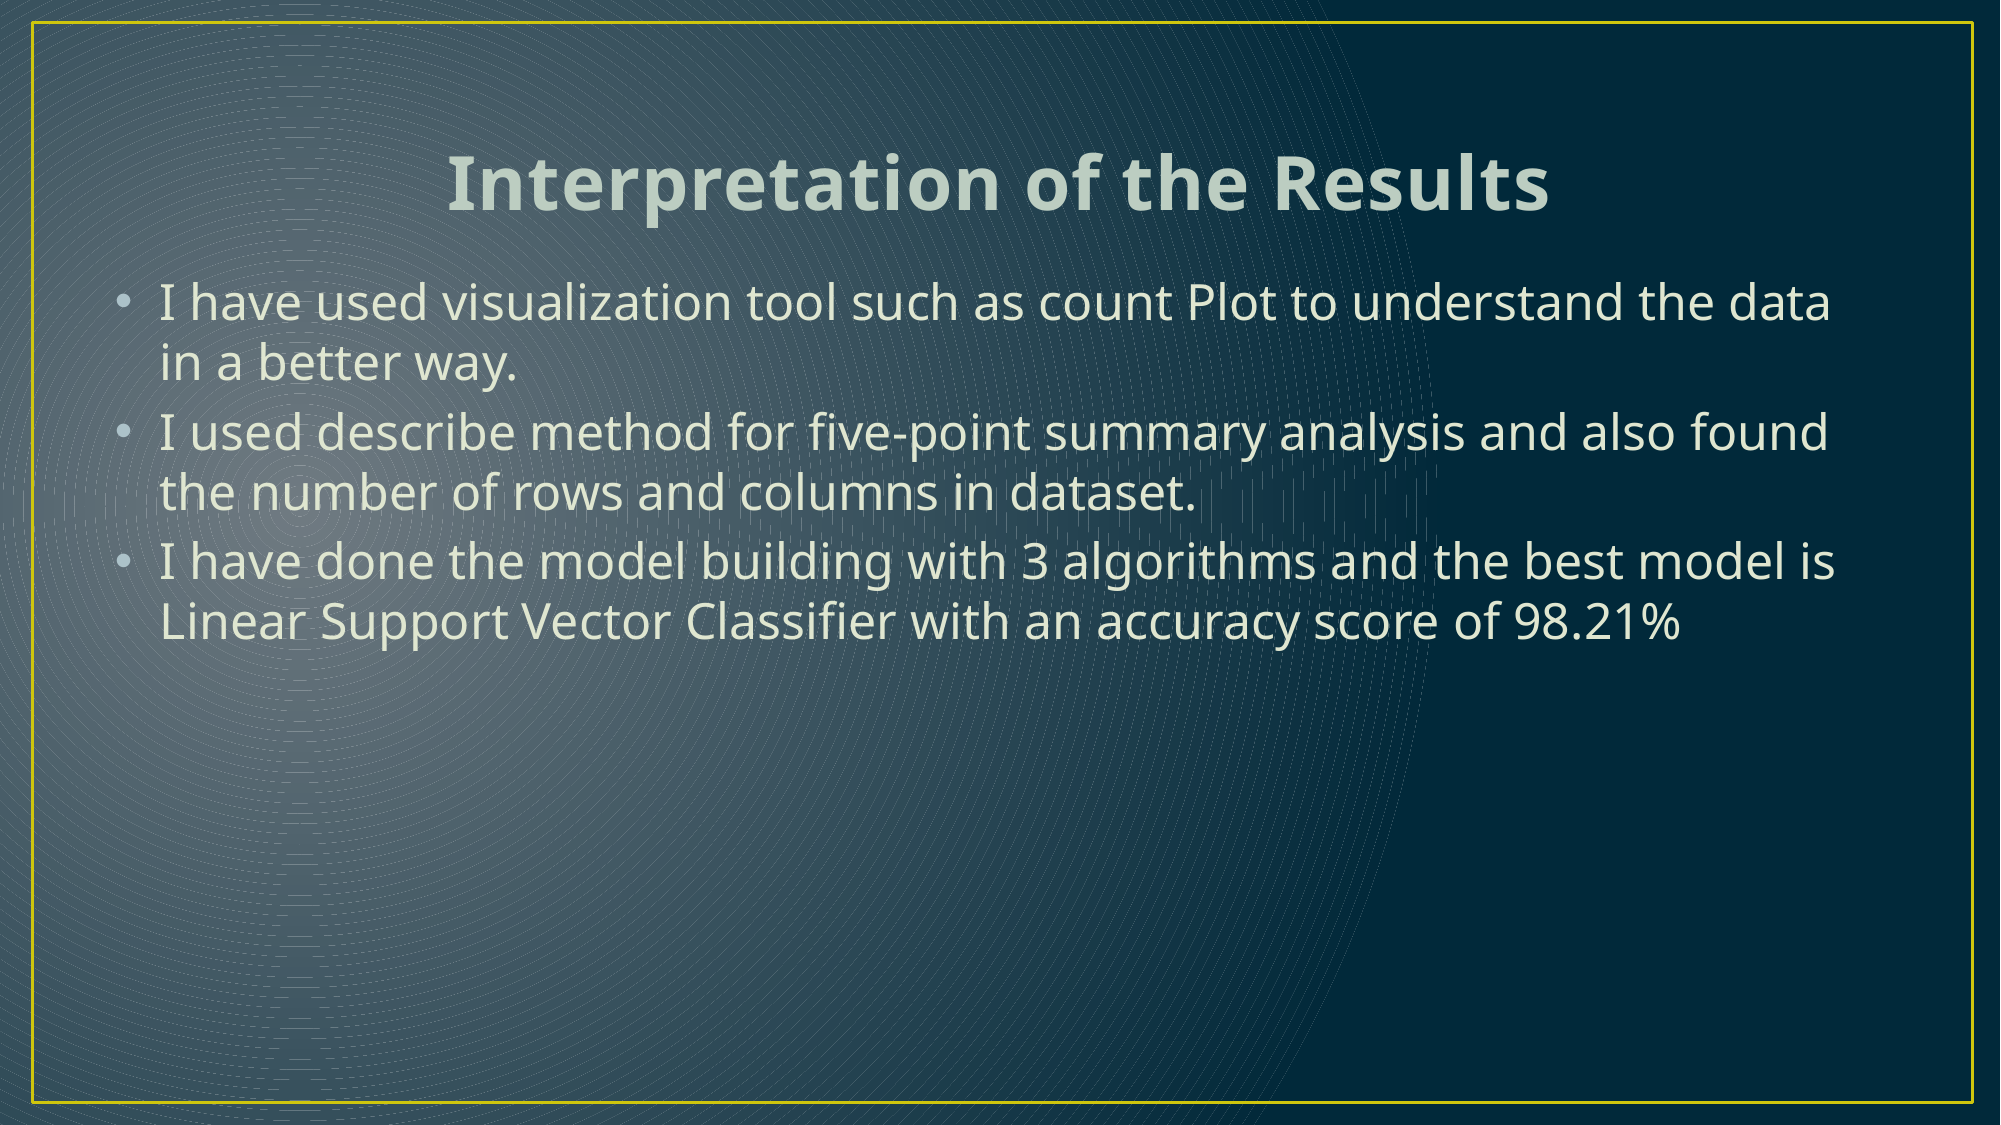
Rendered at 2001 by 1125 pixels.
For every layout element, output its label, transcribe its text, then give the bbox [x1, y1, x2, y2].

title Interpretation of the Results [99, 45, 1900, 233]
list I have used visualization tool such as count Plot to understand the data in a better way. I used describe method for five-point summary analysis and also found the number of rows and columns in dataset. I have done the model building with 3 algorithms and the best model is Linear Support Vector Classifier with an accuracy score of 98.21% [99, 262, 1900, 1005]
